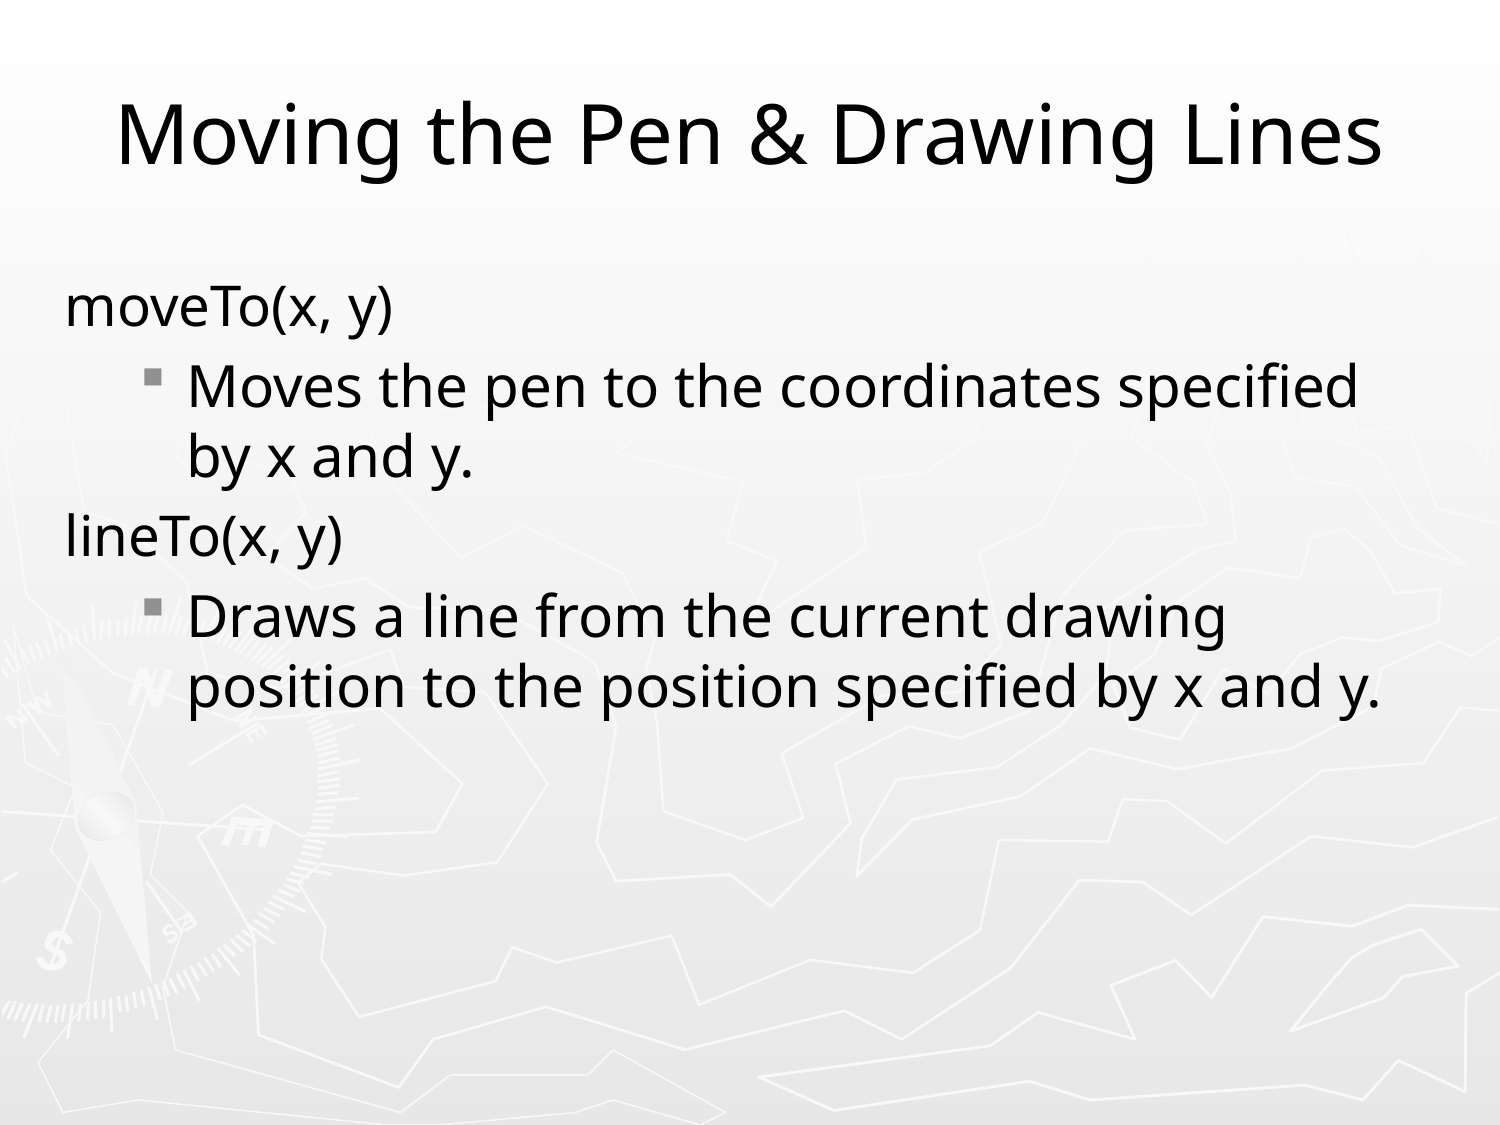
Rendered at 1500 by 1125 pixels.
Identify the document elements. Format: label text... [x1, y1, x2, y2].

title Moving the Pen & Drawing Lines [49, 37, 1451, 225]
list moveTo(x, y) Moves the pen to the coordinates specified by x and y. lineTo(x, y) Draws a line from the current drawing position to the position specified by x and y. [49, 262, 1451, 1001]
